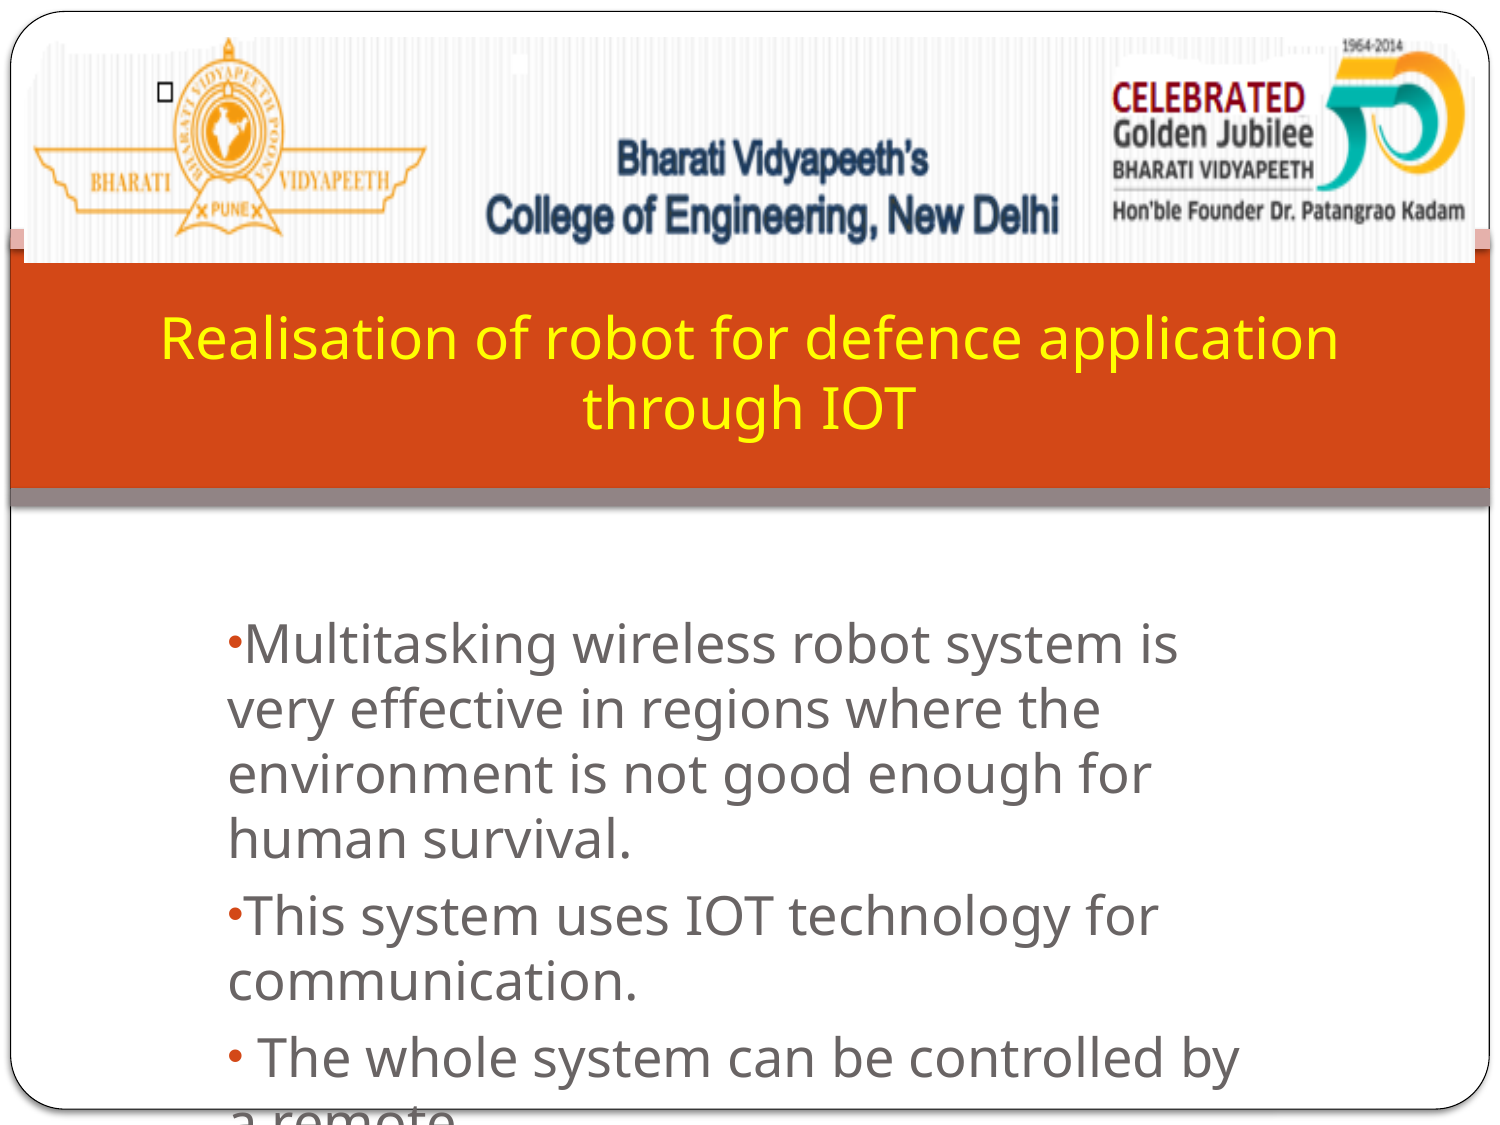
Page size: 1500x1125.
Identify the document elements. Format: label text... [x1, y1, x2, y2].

title Realisation of robot for defence application through IOT [37, 287, 1463, 463]
picture [24, 37, 1476, 263]
subtitle Multitasking wireless robot system is very effective in regions where the environment is not good enough for human survival. This system uses IOT technology for communication. The whole system can be controlled by a remote. [212, 524, 1263, 788]
